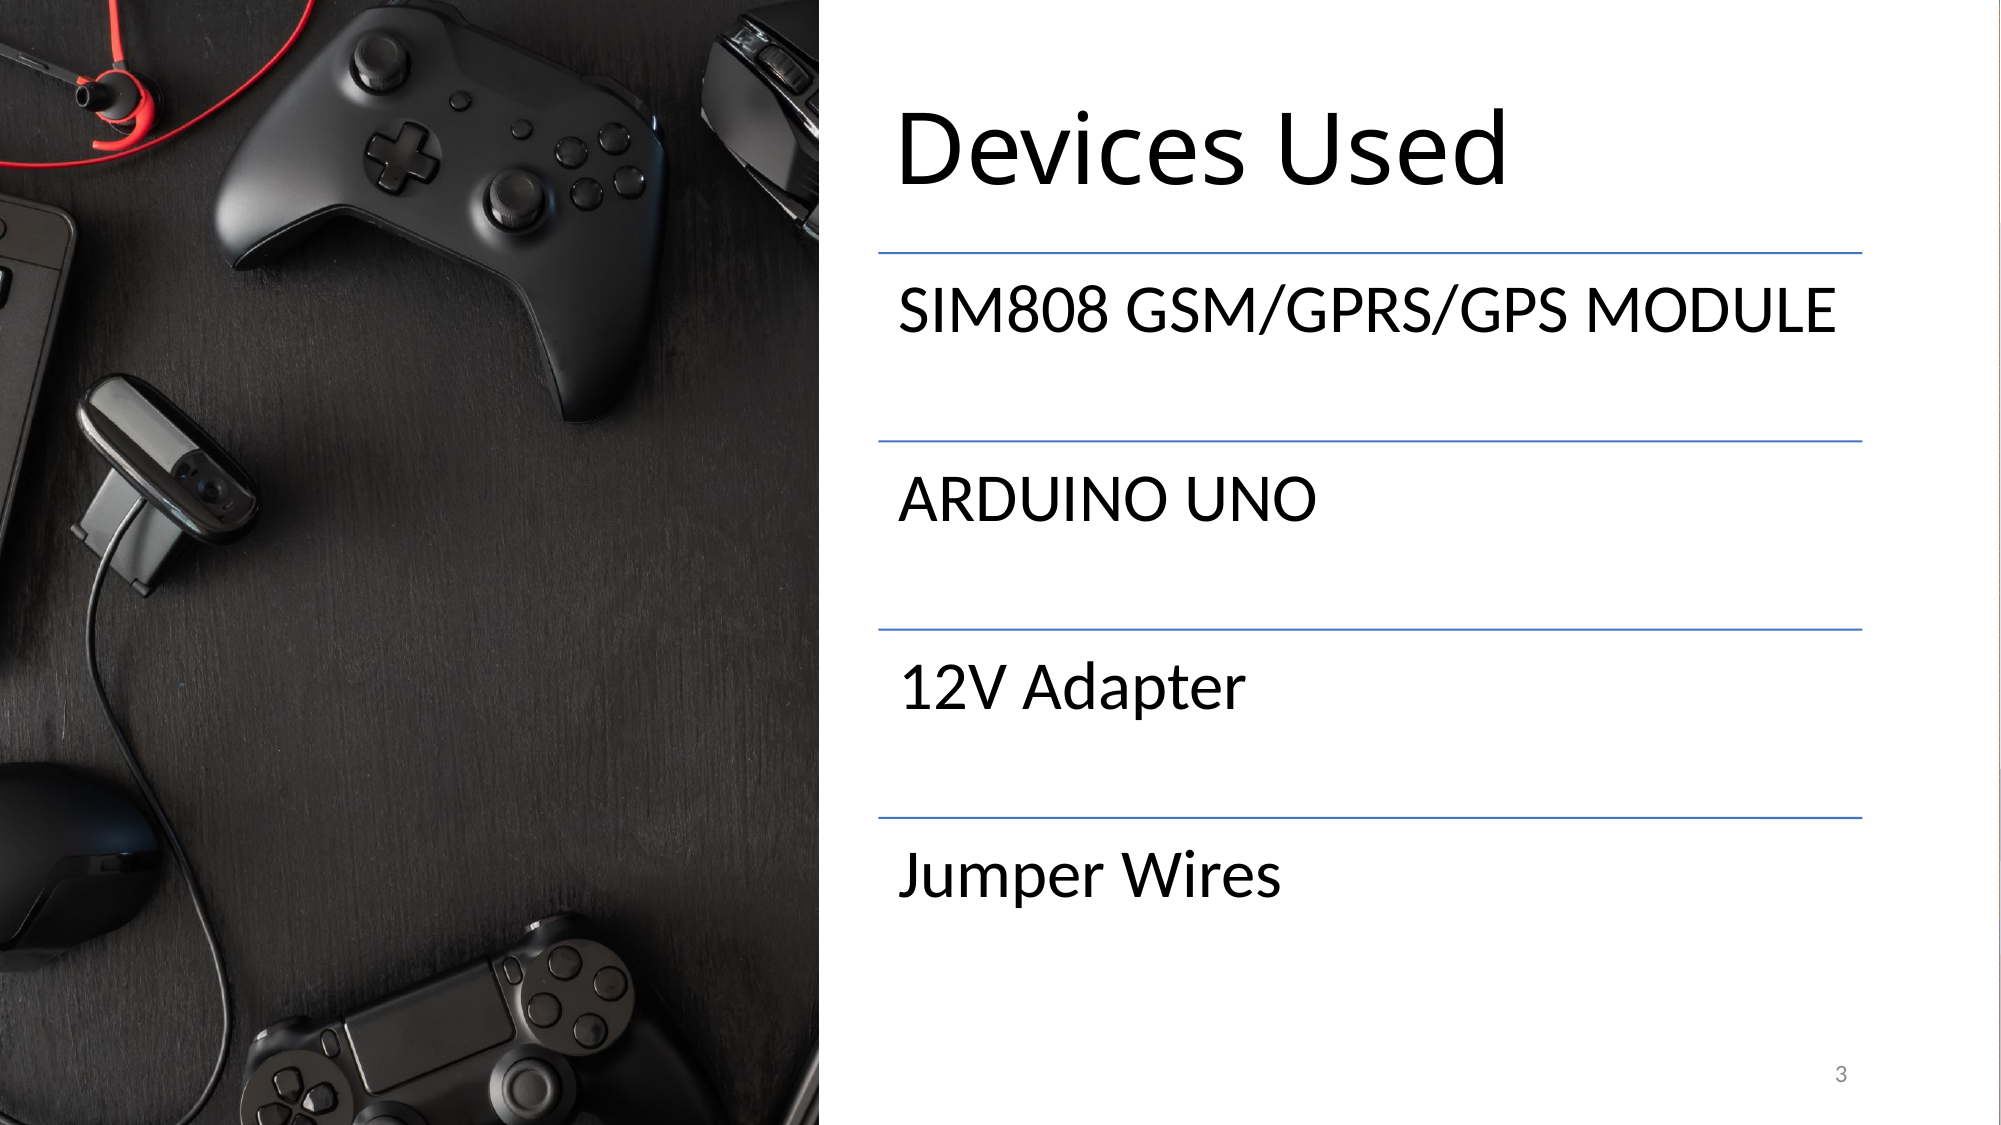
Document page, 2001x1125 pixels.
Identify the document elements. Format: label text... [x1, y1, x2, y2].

slide_number 3 [1672, 1042, 1863, 1103]
text_box [820, 0, 2000, 1125]
picture [0, 0, 820, 1125]
title Devices Used [878, 90, 1863, 214]
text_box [878, 253, 1863, 1007]
